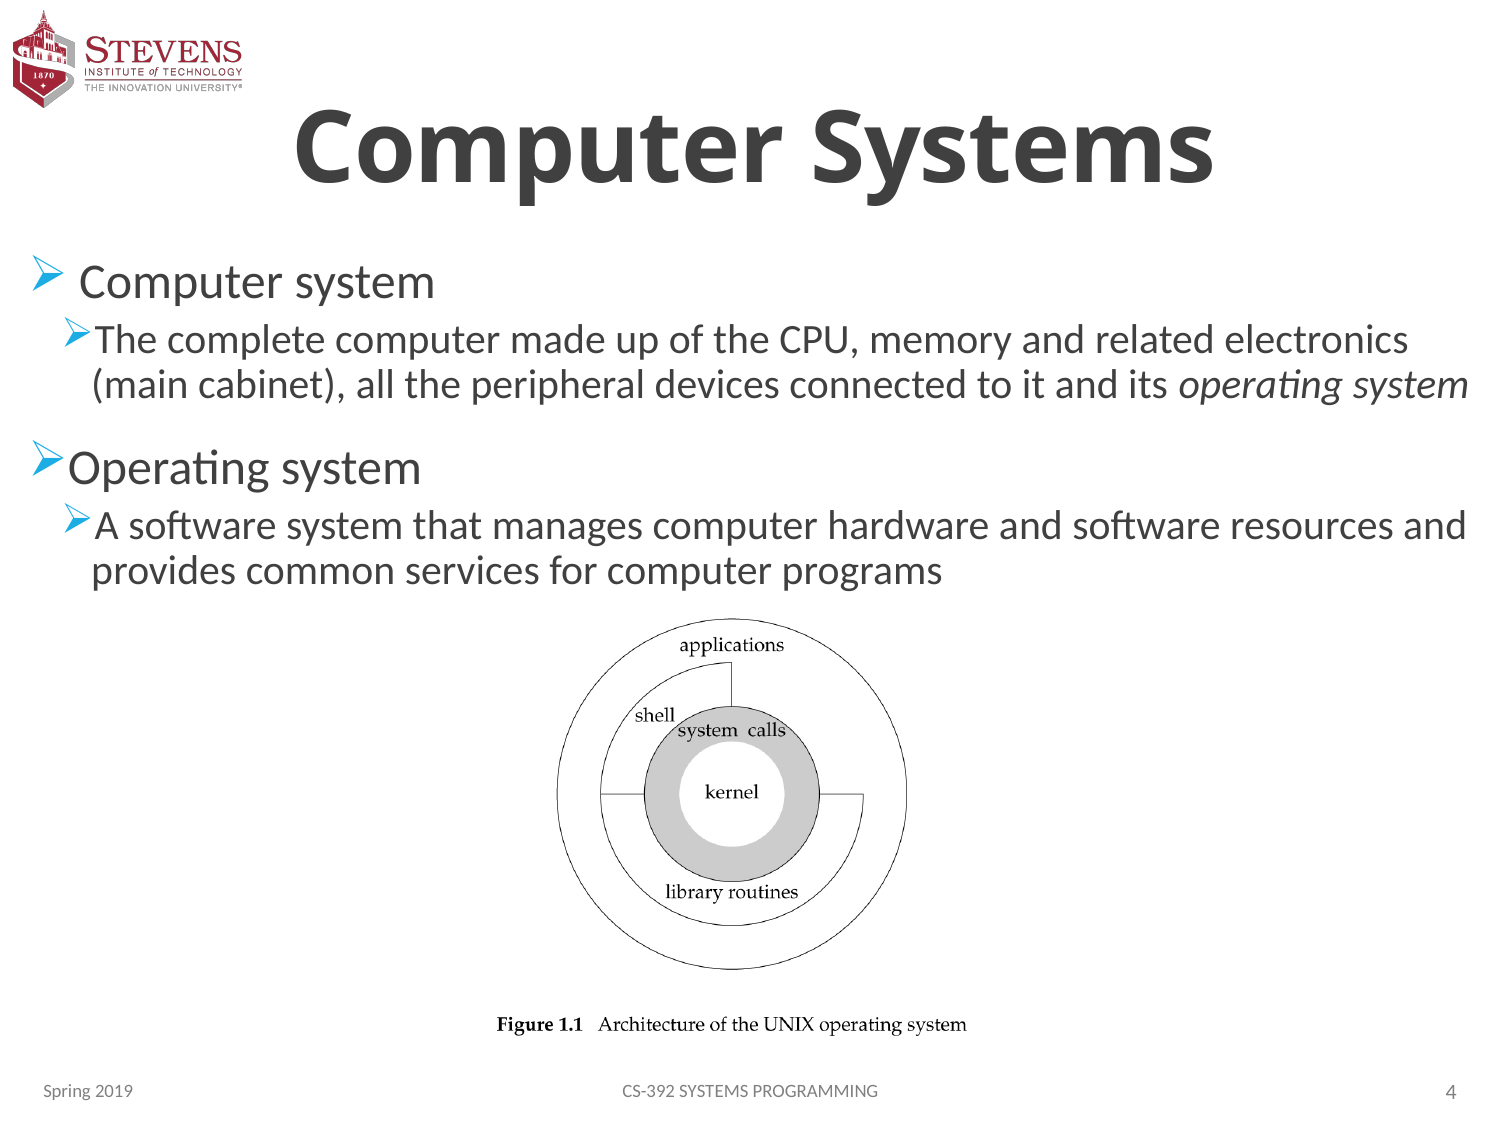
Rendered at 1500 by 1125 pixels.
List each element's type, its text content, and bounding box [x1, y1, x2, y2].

picture [497, 618, 967, 1036]
slide_number 4 [1310, 1060, 1472, 1121]
list Computer system The complete computer made up of the CPU, memory and related electronics (main cabinet), all the peripheral devices connected to it and its operating system Operating system A software system that manages computer hardware and software resources and provides common services for computer programs [28, 247, 1472, 1021]
title Computer Systems [135, 5, 1373, 211]
footer CS-392 Systems Programming [453, 1059, 1047, 1120]
slide_number Spring 2019 [28, 1059, 333, 1120]
picture [13, 10, 135, 108]
